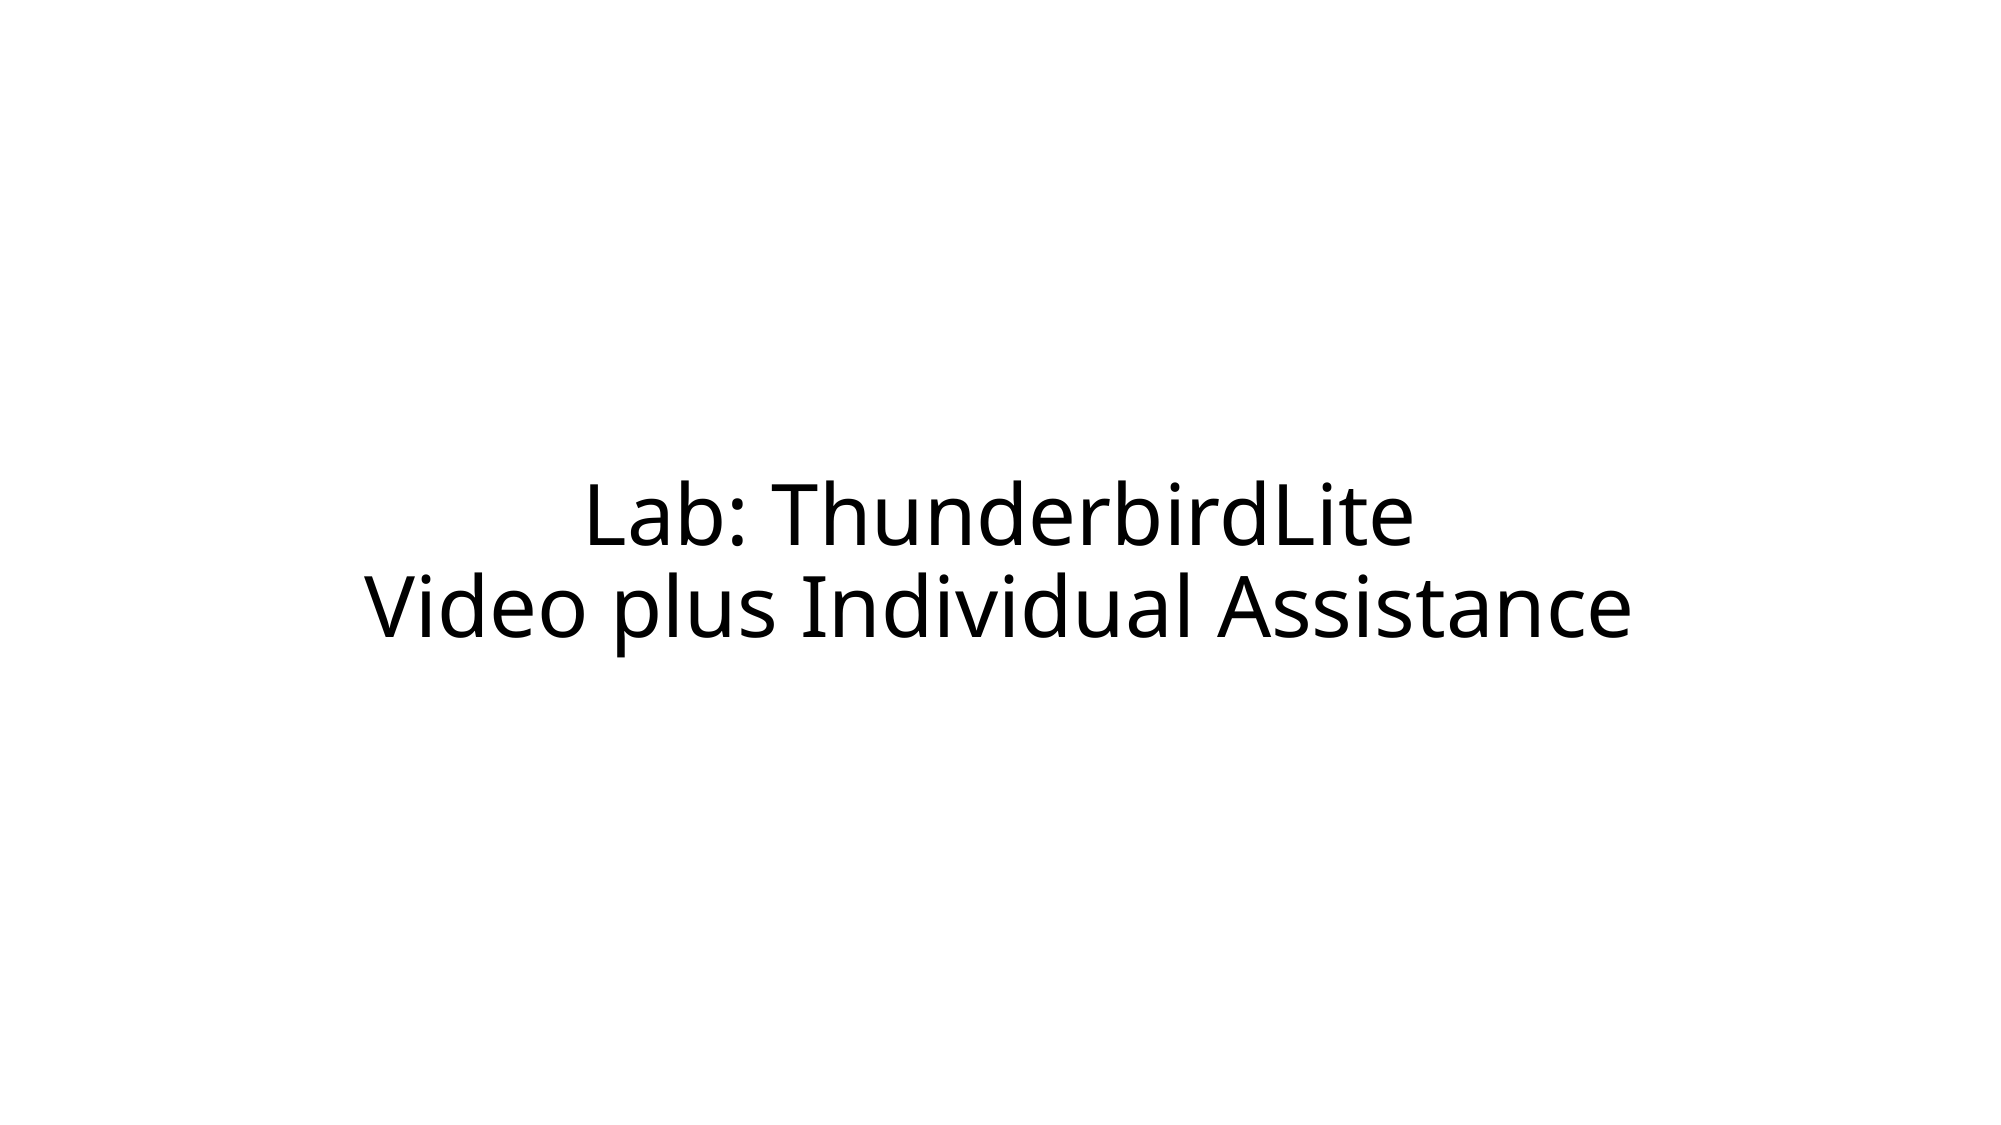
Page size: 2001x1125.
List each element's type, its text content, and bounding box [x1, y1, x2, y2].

title Lab: ThunderbirdLite Video plus Individual Assistance [249, 461, 1750, 664]
